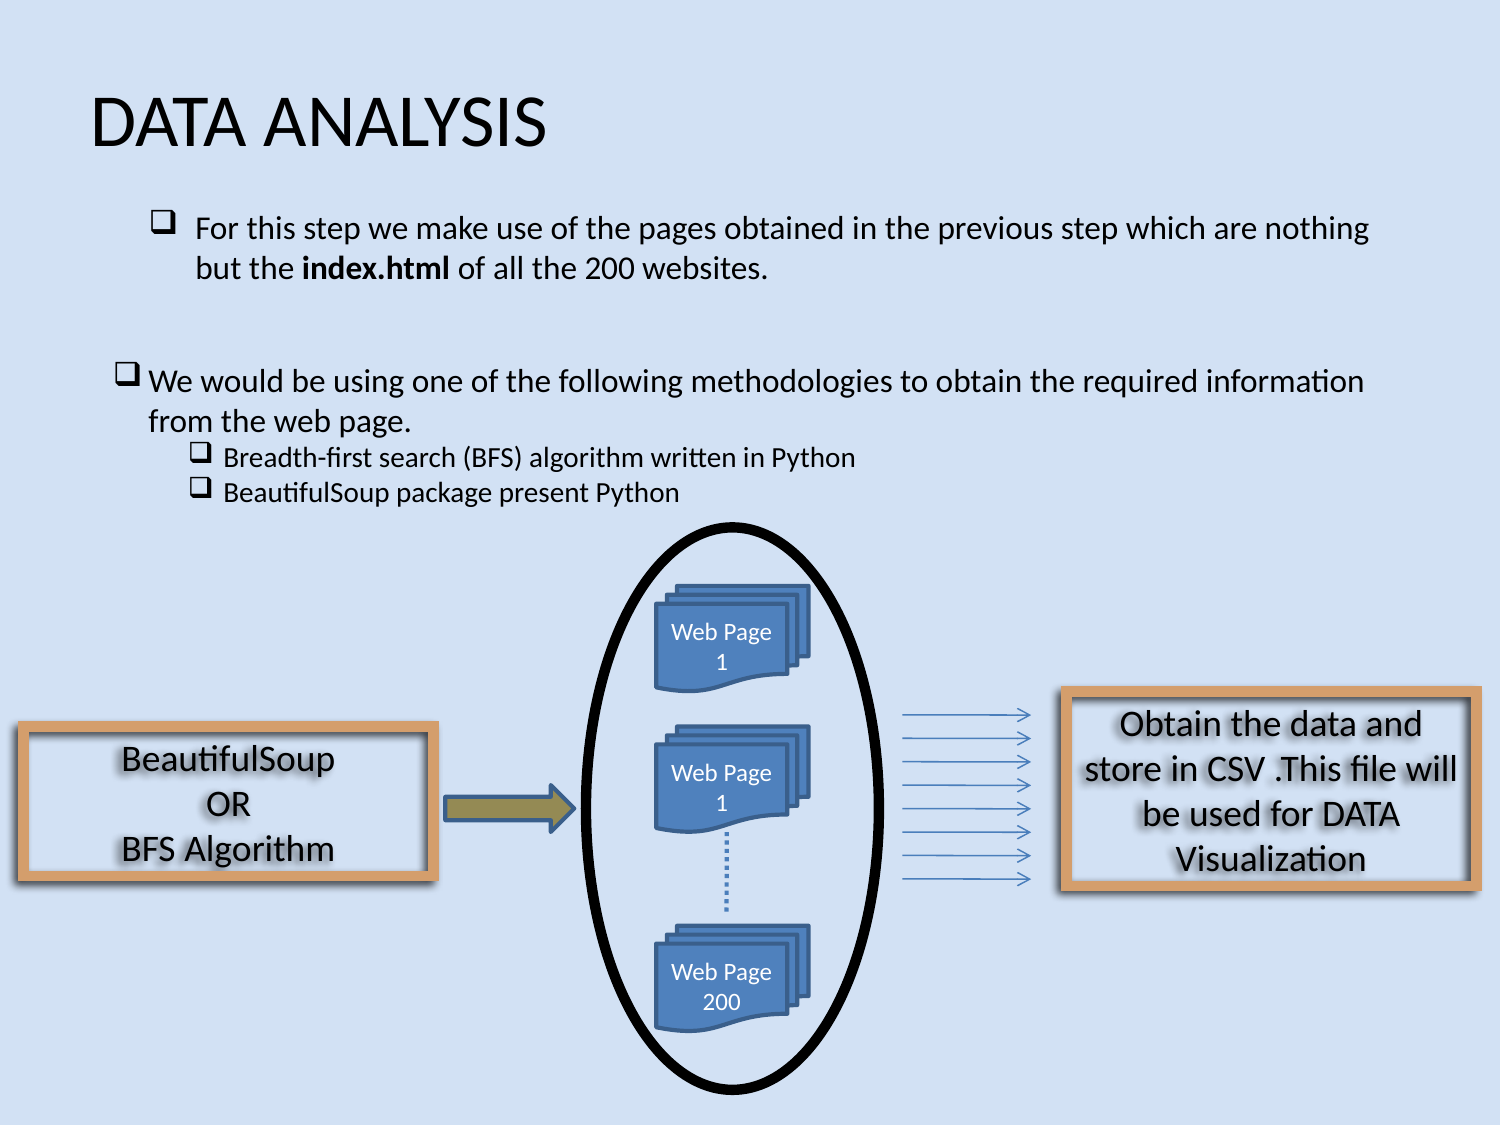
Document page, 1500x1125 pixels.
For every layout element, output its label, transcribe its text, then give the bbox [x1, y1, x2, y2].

text_box [583, 525, 882, 1092]
text_box We would be using one of the following methodologies to obtain the required information from the web page. Breadth-first search (BFS) algorithm written in Python BeautifulSoup package present Python [58, 351, 1409, 561]
title DATA ANALYSIS [75, 45, 1425, 188]
text_box Obtain the data and store in CSV .This file will be used for DATA Visualization [1066, 691, 1477, 887]
text_box BeautifulSoup OR BFS Algorithm [23, 726, 434, 877]
text_box [443, 783, 577, 834]
list For this step we make use of the pages obtained in the previous step which are nothing but the index.html of all the 200 websites. [58, 199, 1395, 305]
